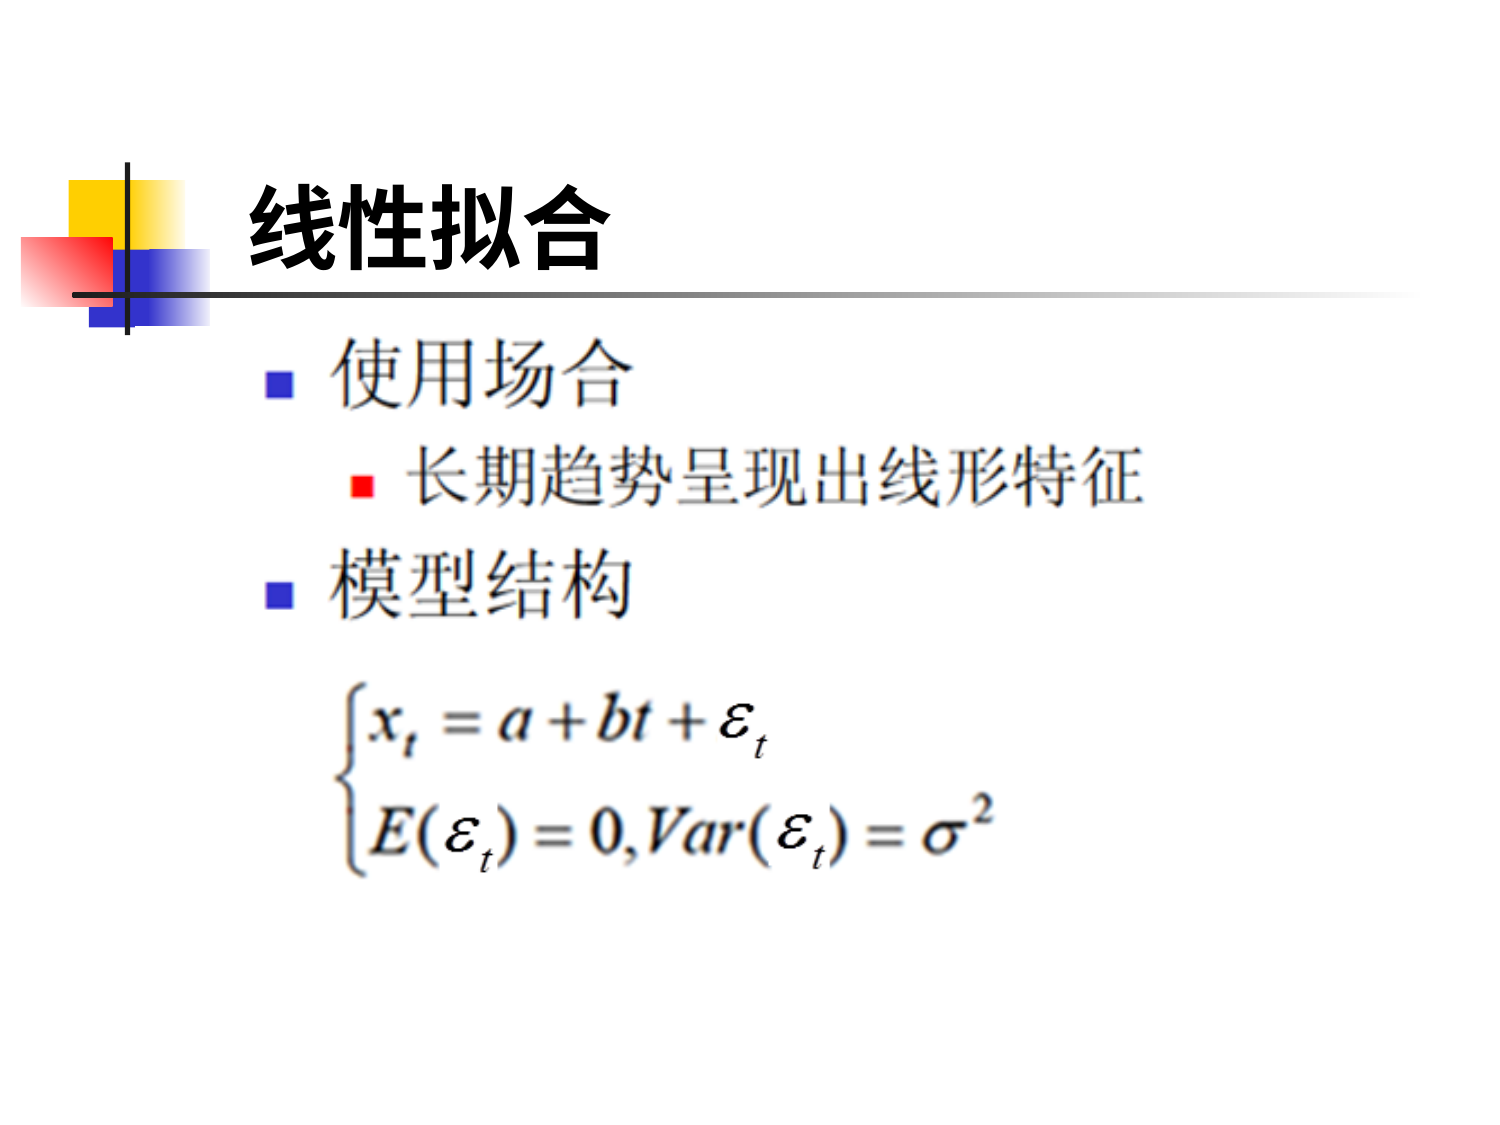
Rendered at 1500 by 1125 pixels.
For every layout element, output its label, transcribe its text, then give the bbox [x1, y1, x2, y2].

picture [312, 670, 1016, 906]
picture [135, 326, 1336, 646]
title 线性拟合 [188, 101, 1468, 289]
